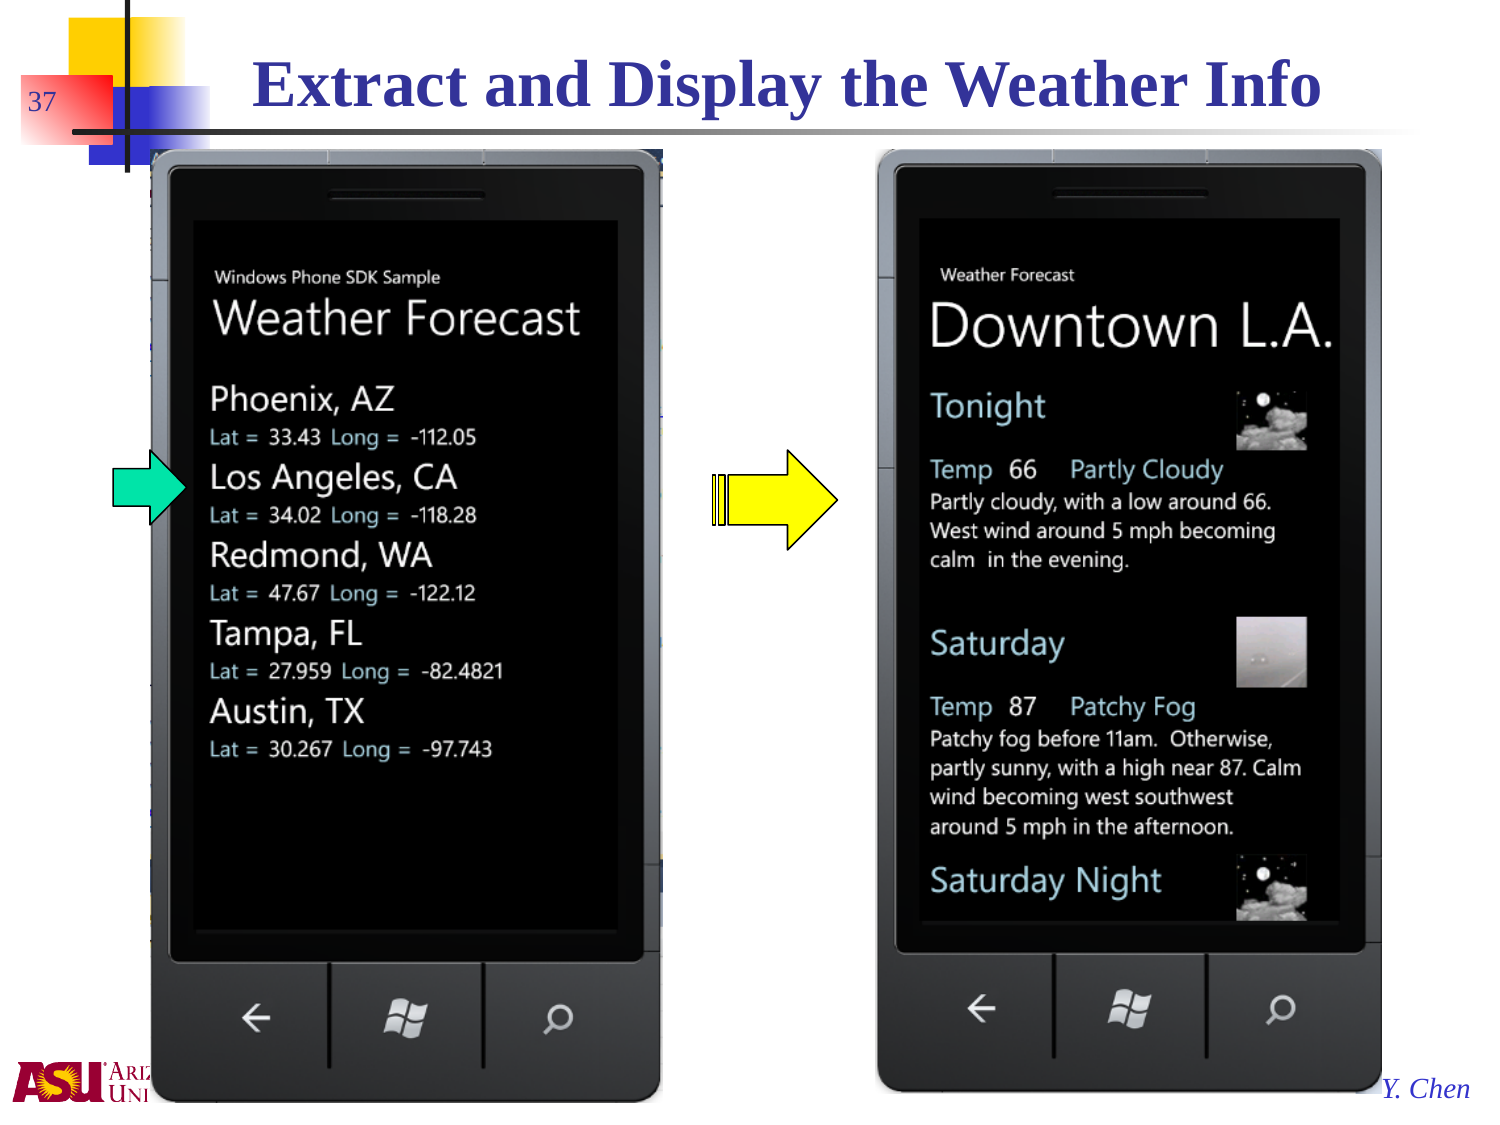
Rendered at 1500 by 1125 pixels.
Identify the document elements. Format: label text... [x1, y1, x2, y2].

text_box [728, 450, 838, 550]
slide_number 37 [12, 49, 138, 126]
picture [12, 149, 663, 1103]
text_box [712, 474, 716, 525]
text_box [113, 468, 144, 507]
picture [874, 149, 1382, 1094]
title Extract and Display the Weather Info [237, 24, 1488, 128]
text_box [718, 474, 725, 525]
